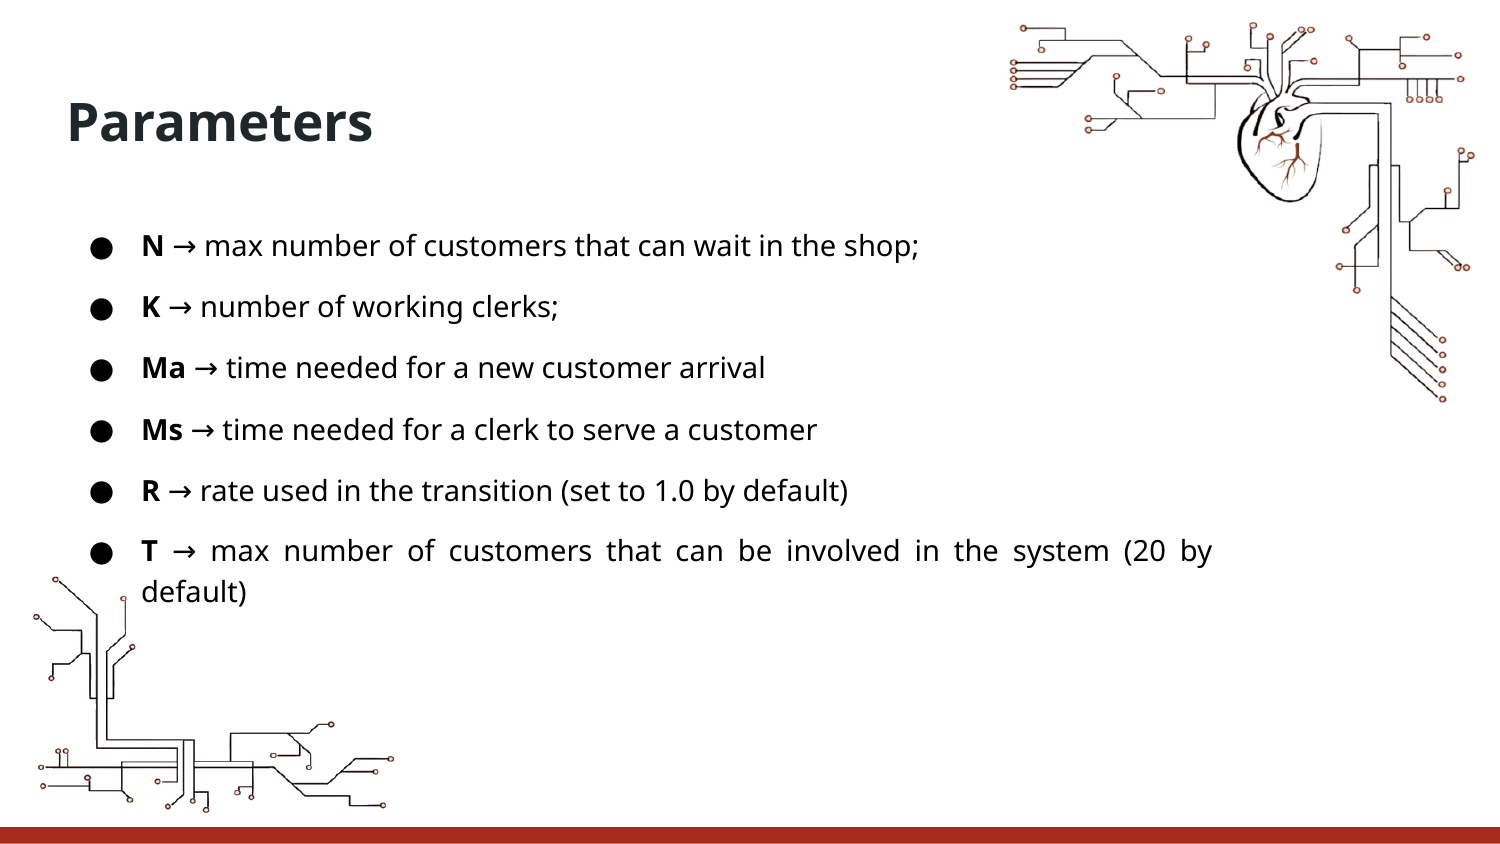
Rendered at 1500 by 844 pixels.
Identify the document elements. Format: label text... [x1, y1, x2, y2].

text_box [0, 827, 1500, 844]
title Parameters [51, 72, 1449, 167]
picture [0, 0, 1500, 827]
text_box N → max number of customers that can wait in the shop; K → number of working clerks; Ma → time needed for a new customer arrival Ms → time needed for a clerk to serve a customer R → rate used in the transition (set to 1.0 by default) T → max number of customers that can be involved in the system (20 by default) [51, 207, 1229, 623]
